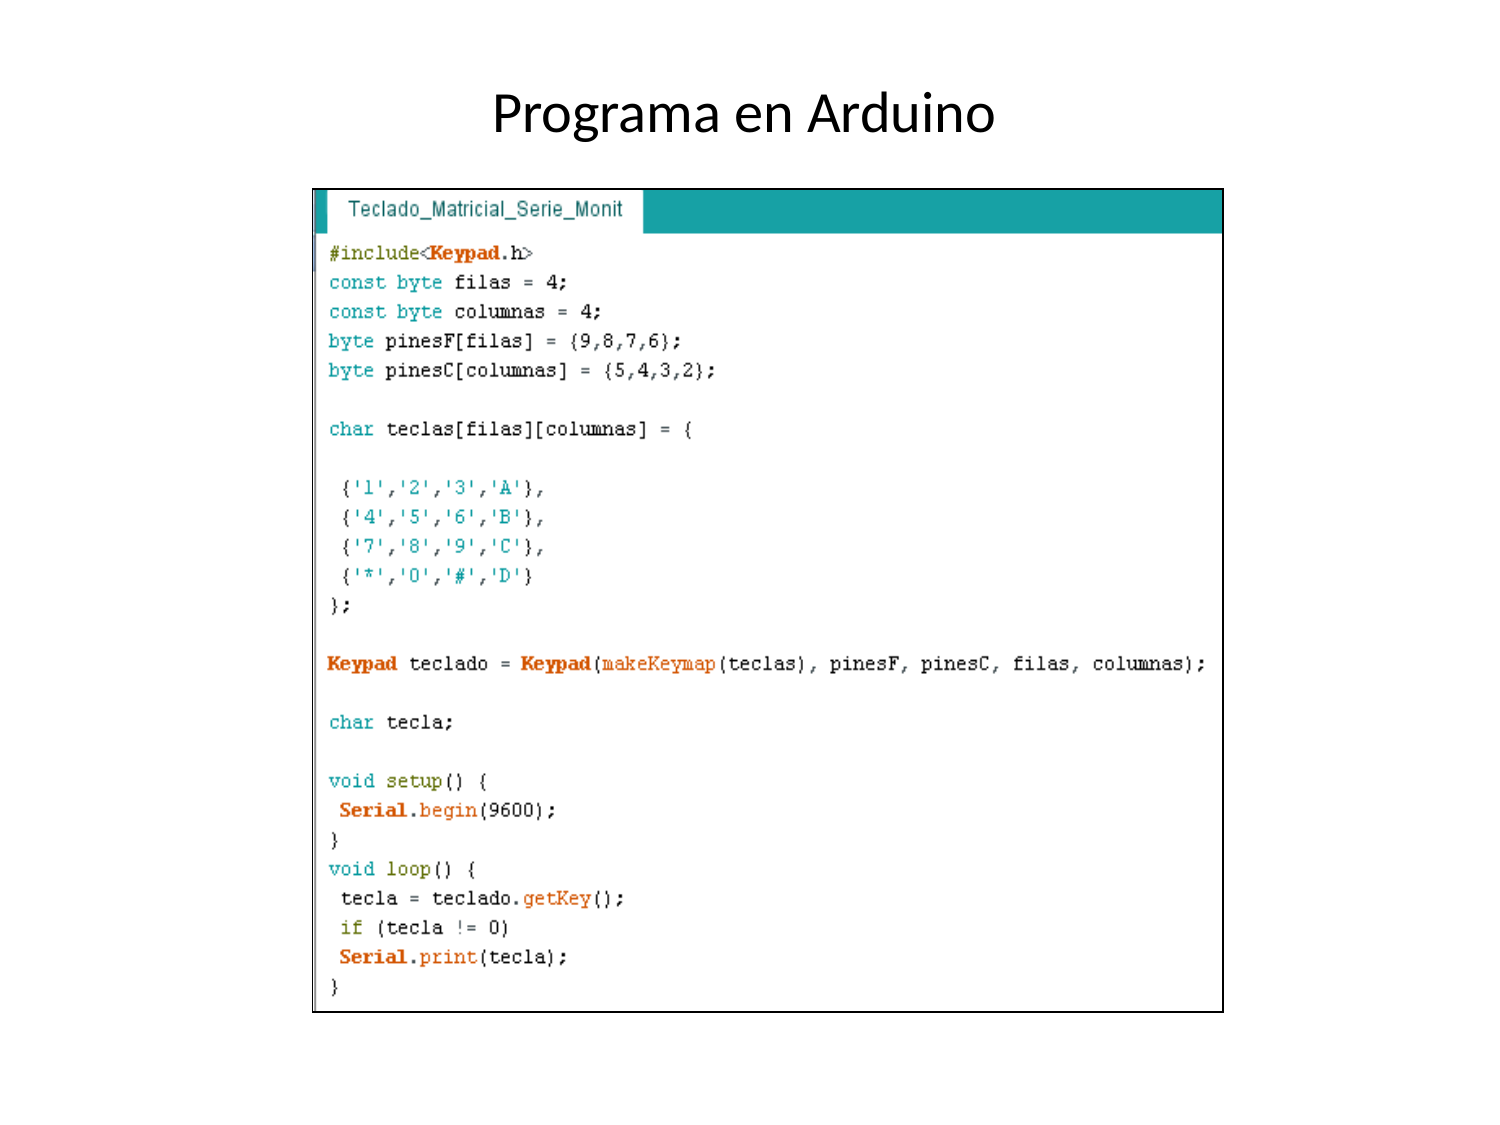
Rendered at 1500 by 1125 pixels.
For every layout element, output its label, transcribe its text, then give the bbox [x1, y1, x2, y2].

text_box Programa en Arduino [466, 66, 1022, 152]
picture [312, 189, 1223, 1012]
